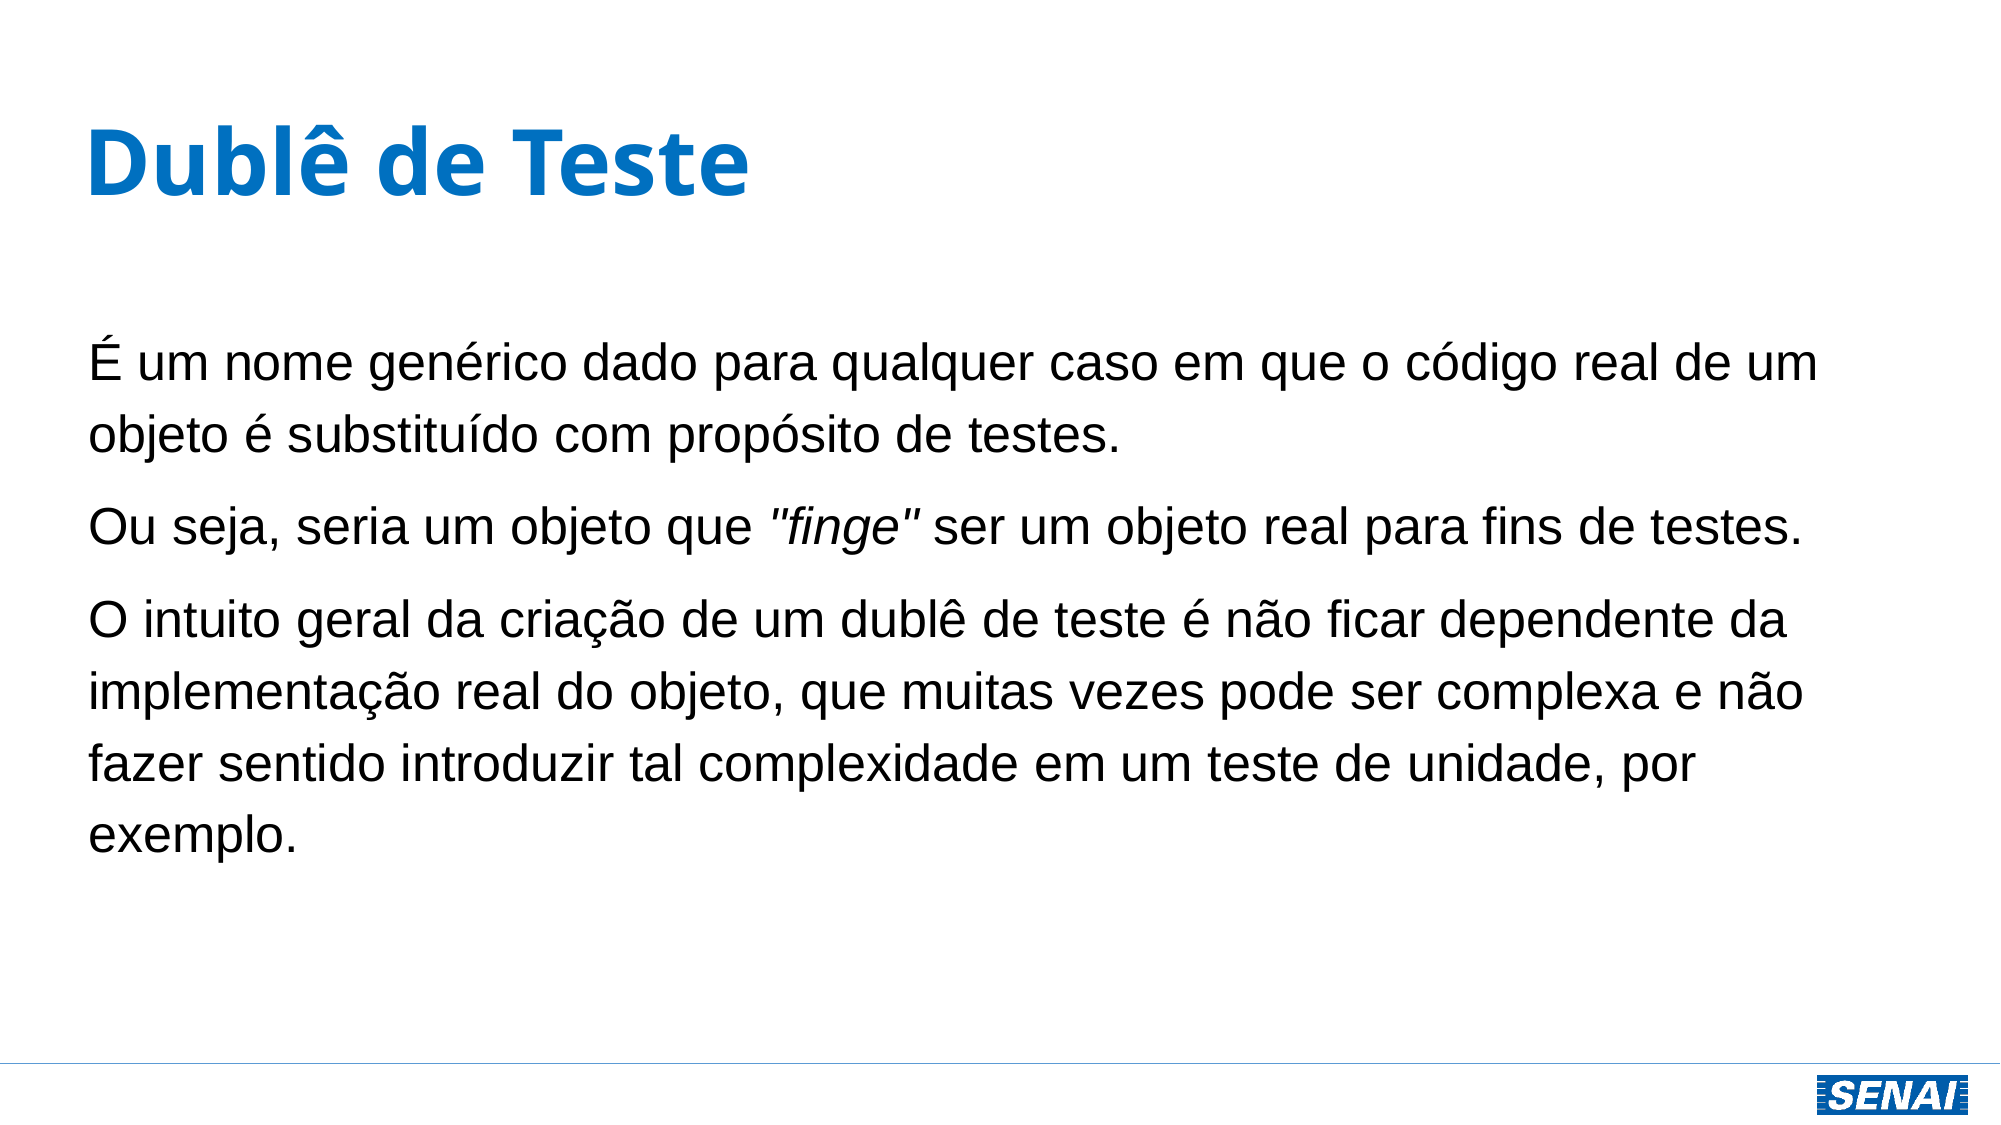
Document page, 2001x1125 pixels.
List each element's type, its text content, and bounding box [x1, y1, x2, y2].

title Dublê de Teste [68, 97, 1932, 234]
list É um nome genérico dado para qualquer caso em que o código real de um objeto é substituído com propósito de testes. Ou seja, seria um objeto que "finge" ser um objeto real para fins de testes. O intuito geral da criação de um dublê de teste é não ficar dependente da implementação real do objeto, que muitas vezes pode ser complexa e não fazer sentido introduzir tal complexidade em um teste de unidade, por exemplo. [68, 298, 1932, 1000]
picture [1817, 1075, 1968, 1115]
